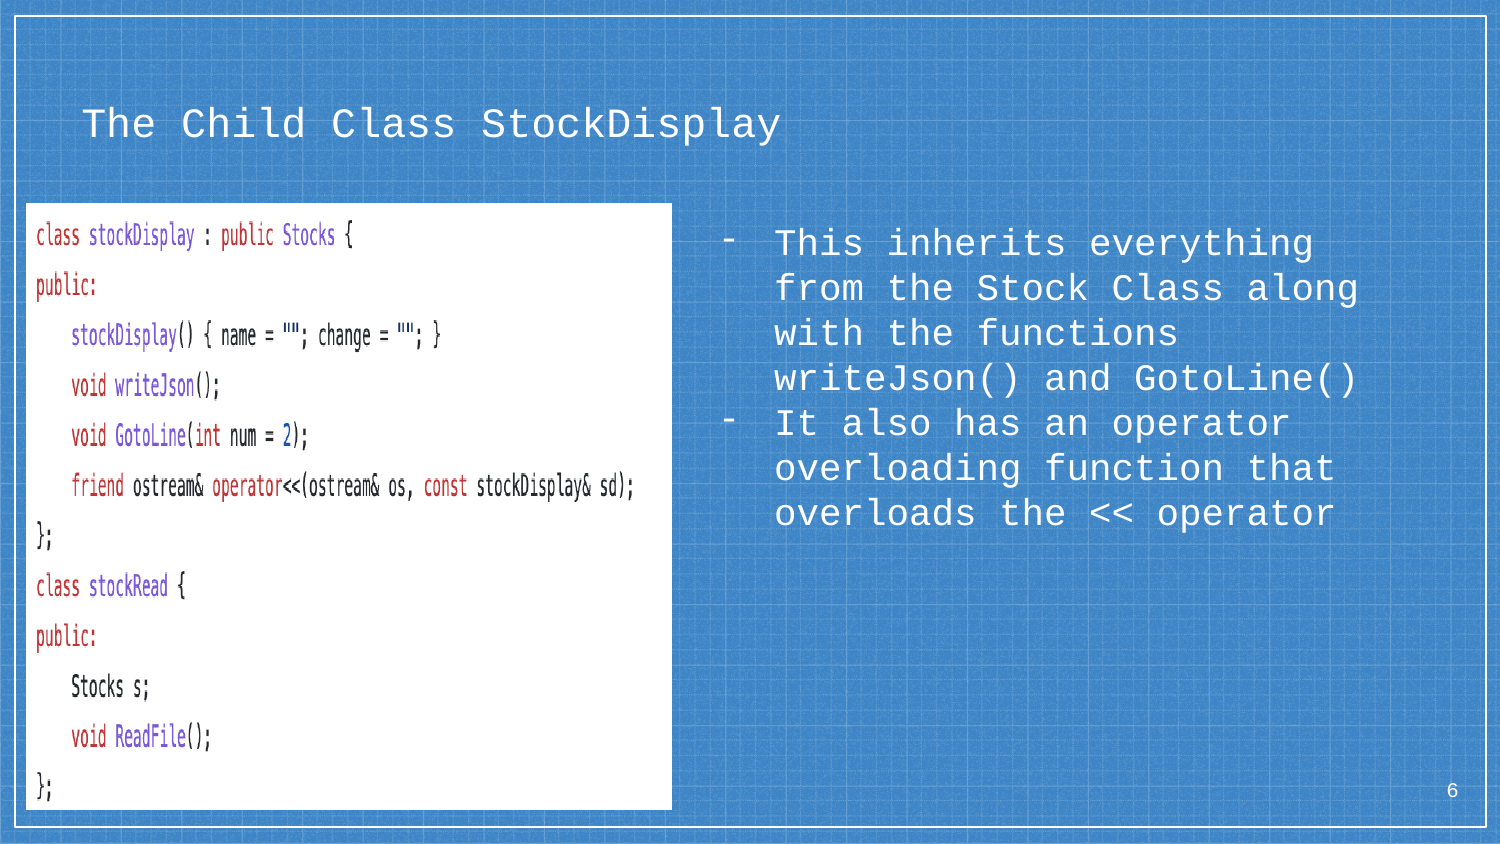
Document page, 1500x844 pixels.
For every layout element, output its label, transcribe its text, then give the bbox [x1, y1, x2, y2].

title The Child Class StockDisplay [66, 81, 1417, 149]
slide_number 6 [1398, 761, 1474, 810]
list This inherits everything from the Stock Class along with the functions writeJson() and GotoLine() It also has an operator overloading function that overloads the << operator [684, 203, 1432, 815]
picture [0, 0, 1500, 844]
